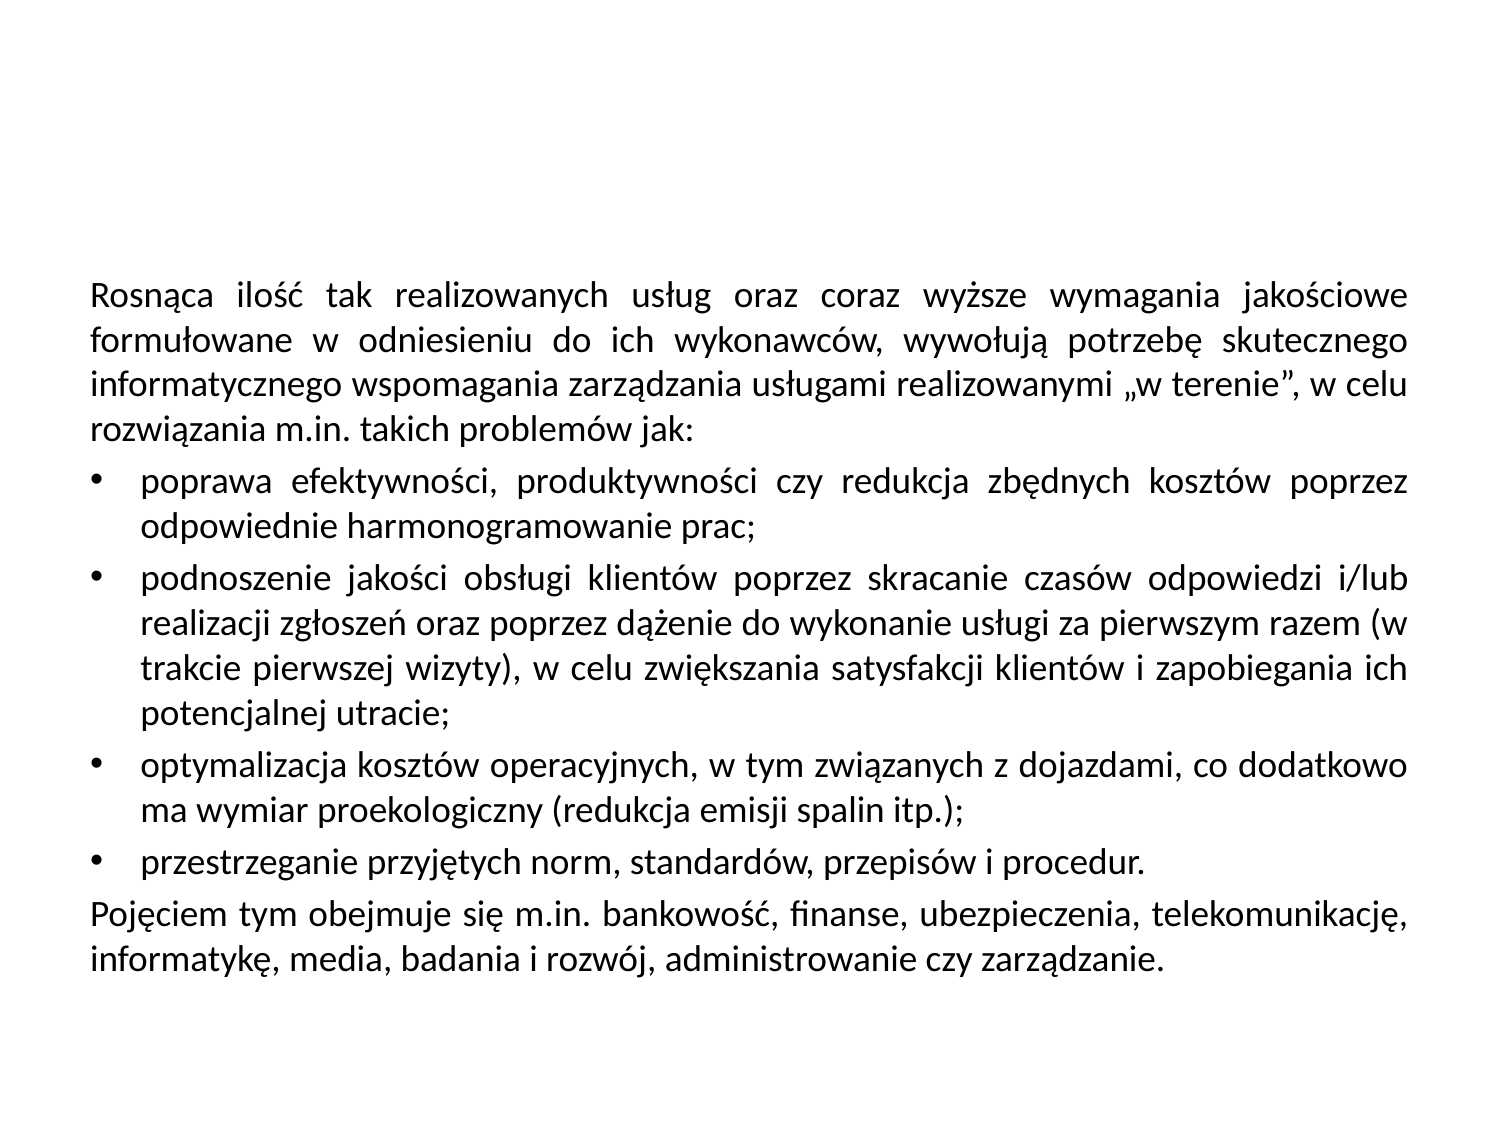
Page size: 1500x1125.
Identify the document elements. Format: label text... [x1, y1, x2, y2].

list Rosnąca ilość tak realizowanych usług oraz coraz wyższe wymagania jakościowe formułowane w odniesieniu do ich wykonawców, wywołują potrzebę skutecznego informatycznego wspomagania zarządzania usługami realizowanymi „w terenie”, w celu rozwiązania m.in. takich problemów jak: poprawa efektywności, produktywności czy redukcja zbędnych kosztów poprzez odpowiednie harmonogramowanie prac; podnoszenie jakości obsługi klientów poprzez skracanie czasów odpowiedzi i/lub realizacji zgłoszeń oraz poprzez dążenie do wykonanie usługi za pierwszym razem (w trakcie pierwszej wizyty), w celu zwiększania satysfakcji klientów i zapobiegania ich potencjalnej utracie; optymalizacja kosztów operacyjnych, w tym związanych z dojazdami, co dodatkowo ma wymiar proekologiczny (redukcja emisji spalin itp.); przestrzeganie przyjętych norm, standardów, przepisów i procedur. Pojęciem tym obejmuje się m.in. bankowość, finanse, ubezpieczenia, telekomunikację, informatykę, media, badania i rozwój, administrowanie czy zarządzanie. [75, 262, 1425, 1005]
